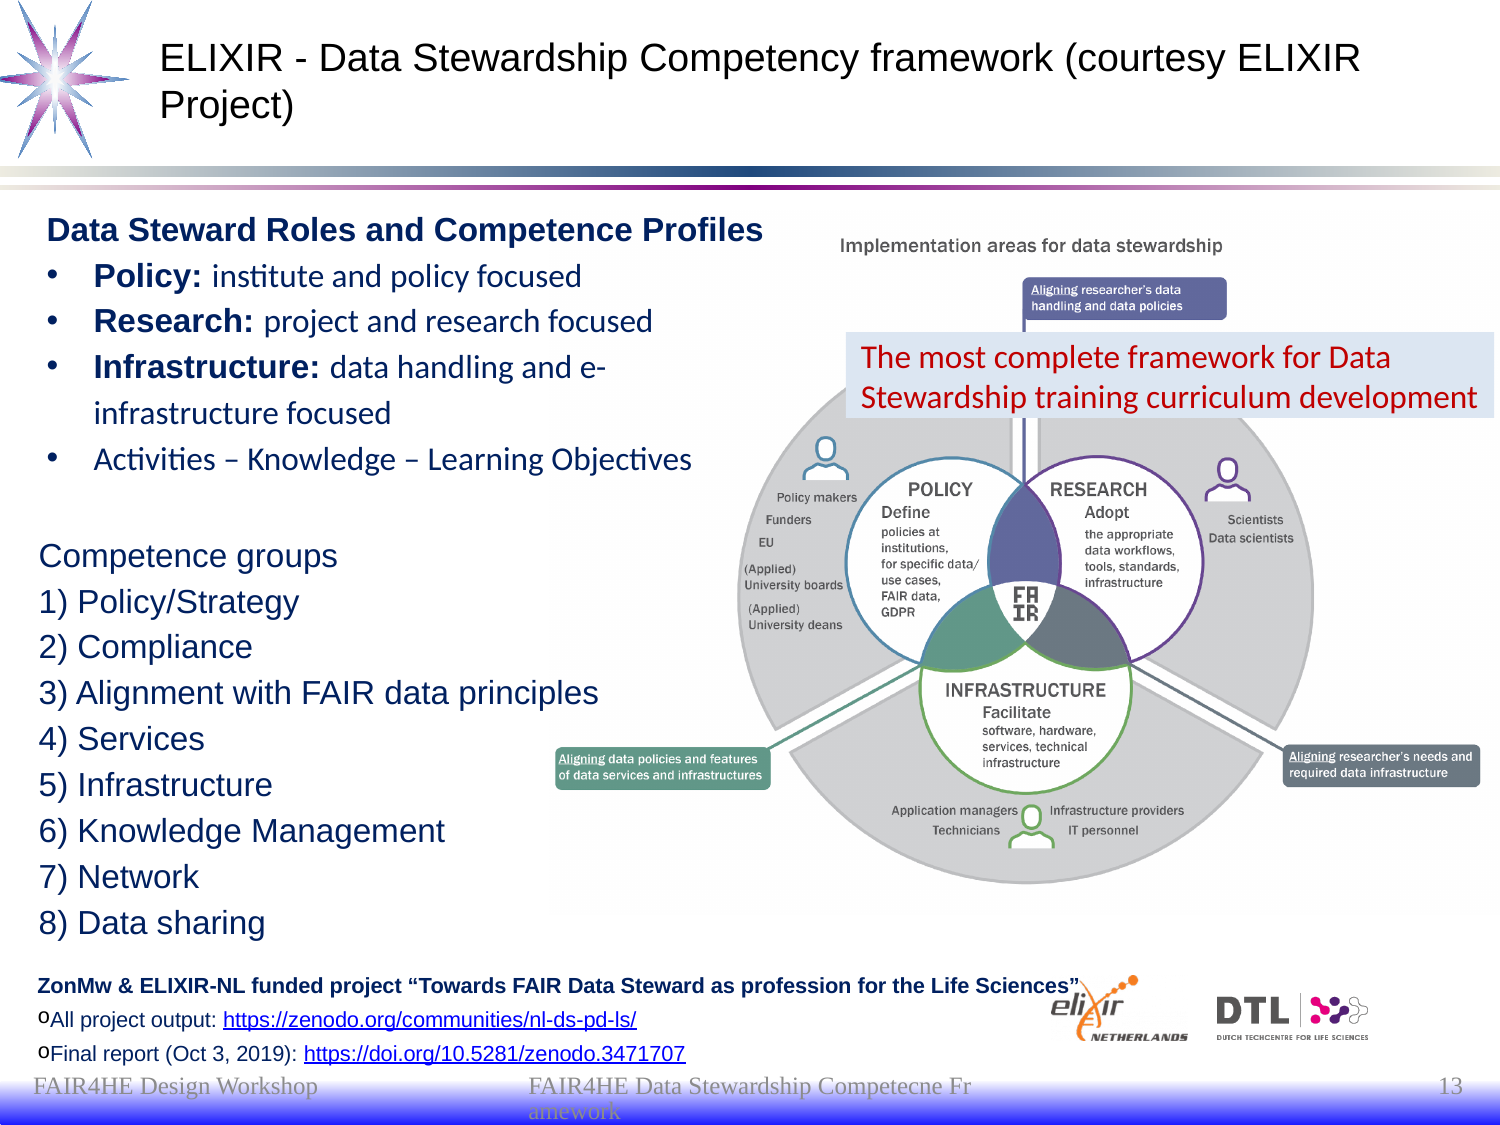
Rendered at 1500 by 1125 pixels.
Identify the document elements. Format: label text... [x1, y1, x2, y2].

text_box Data Steward Roles and Competence Profiles Policy: institute and policy focused Research: project and research focused Infrastructure: data handling and e-infrastructure focused Activities – Knowledge – Learning Objectives [26, 196, 786, 486]
title ELIXIR - Data Stewardship Competency framework (courtesy ELIXIR Project) [147, 24, 1425, 135]
slide_number 13 [1128, 1064, 1478, 1106]
footer FAIR4HE Data Stewardship Competecne Framework [513, 1068, 989, 1106]
text_box Competence groups 1) Policy/Strategy 2) Compliance 3) Alignment with FAIR data principles 4) Services 5) Infrastructure 6) Knowledge Management 7) Network 8) Data sharing [18, 522, 674, 966]
text_box ZonMw & ELIXIR-NL funded project “Towards FAIR Data Steward as profession for the Life Sciences” All project output: https://zenodo.org/communities/nl-ds-pd-ls/ Final report (Oct 3, 2019): https://doi.org/10.5281/zenodo.3471707 [26, 965, 1115, 1068]
slide_number FAIR4HE Design Workshop [18, 1063, 369, 1106]
picture [548, 210, 1500, 915]
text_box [1050, 975, 1368, 1041]
